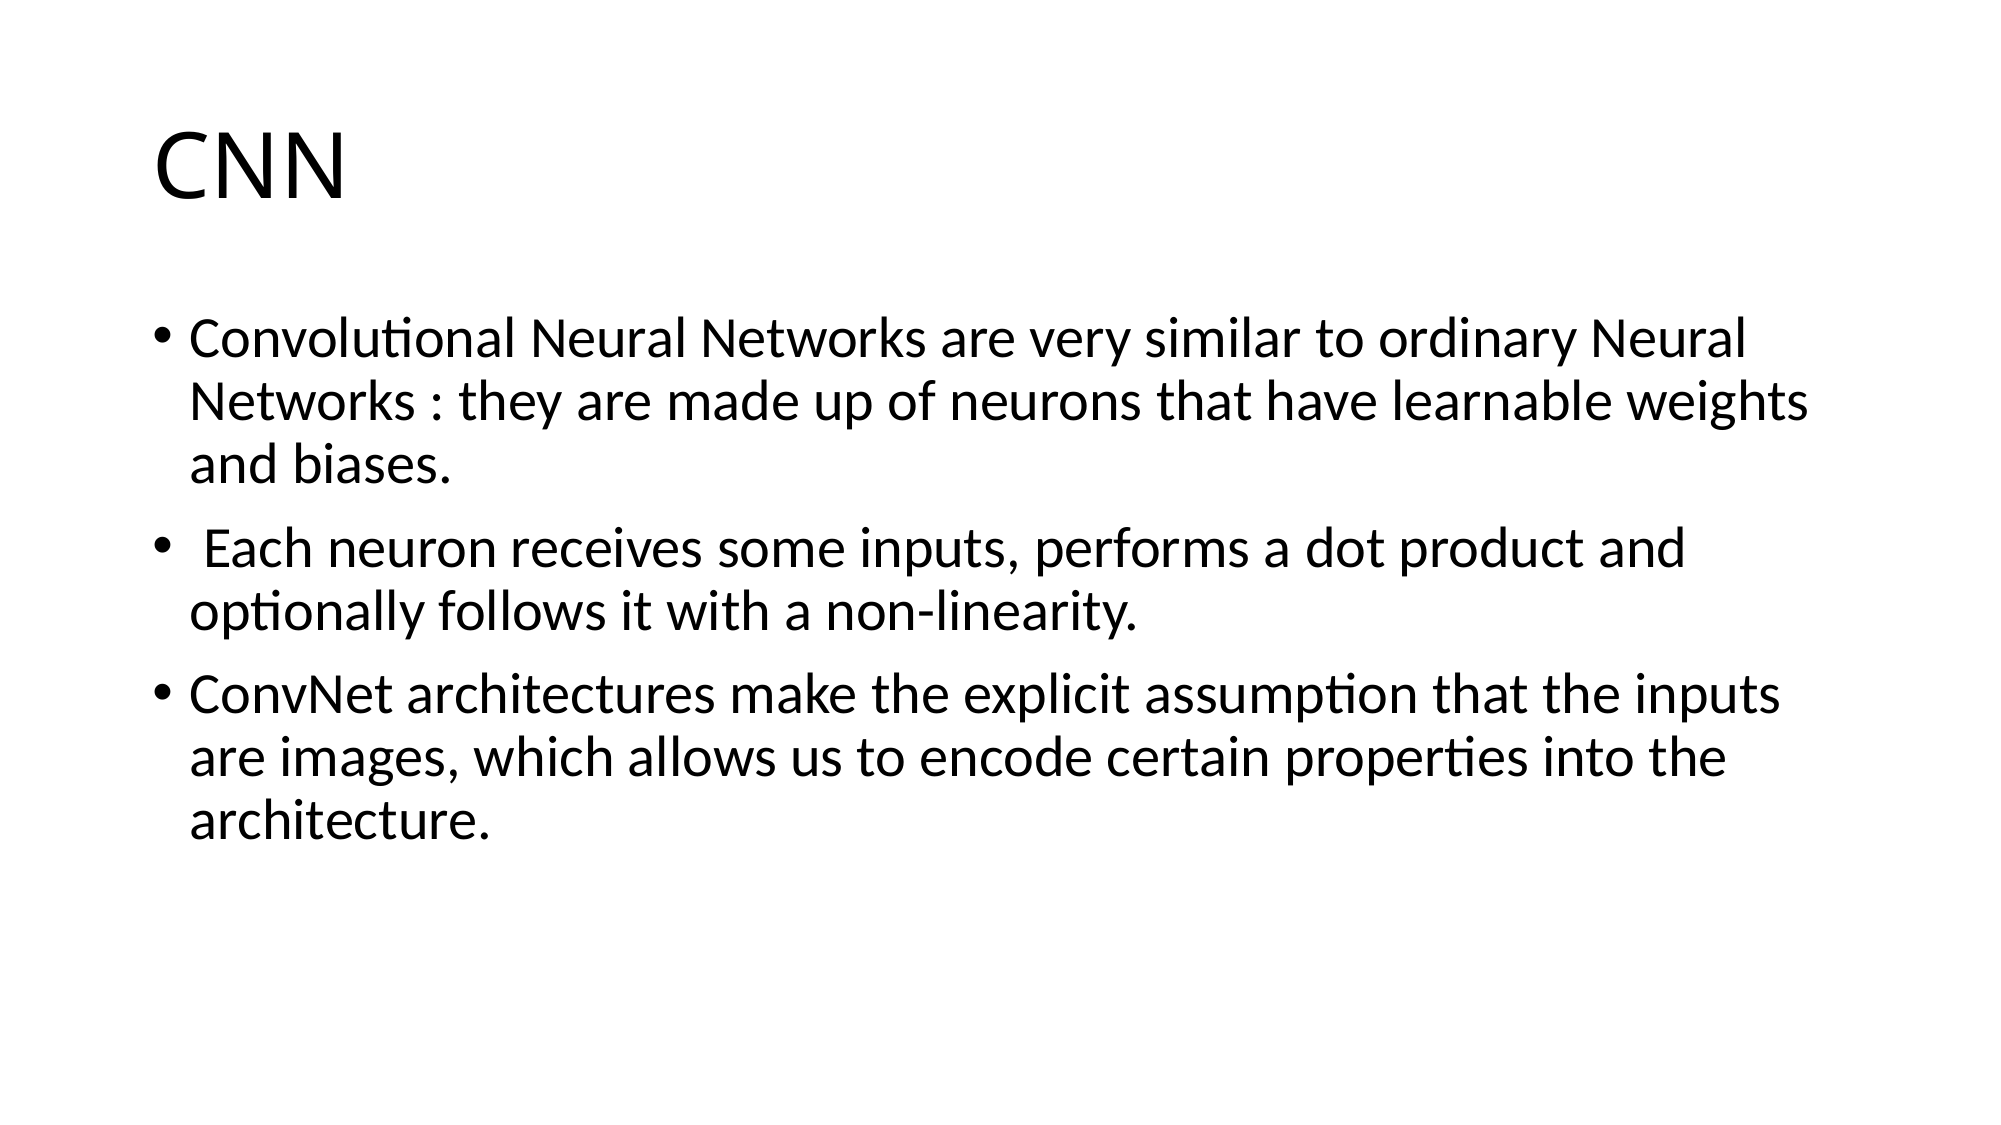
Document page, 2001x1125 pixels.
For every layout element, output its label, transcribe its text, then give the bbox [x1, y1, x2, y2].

list Convolutional Neural Networks are very similar to ordinary Neural Networks : they are made up of neurons that have learnable weights and biases. Each neuron receives some inputs, performs a dot product and optionally follows it with a non-linearity. ConvNet architectures make the explicit assumption that the inputs are images, which allows us to encode certain properties into the architecture. [137, 299, 1863, 1014]
title CNN [137, 59, 1863, 278]
